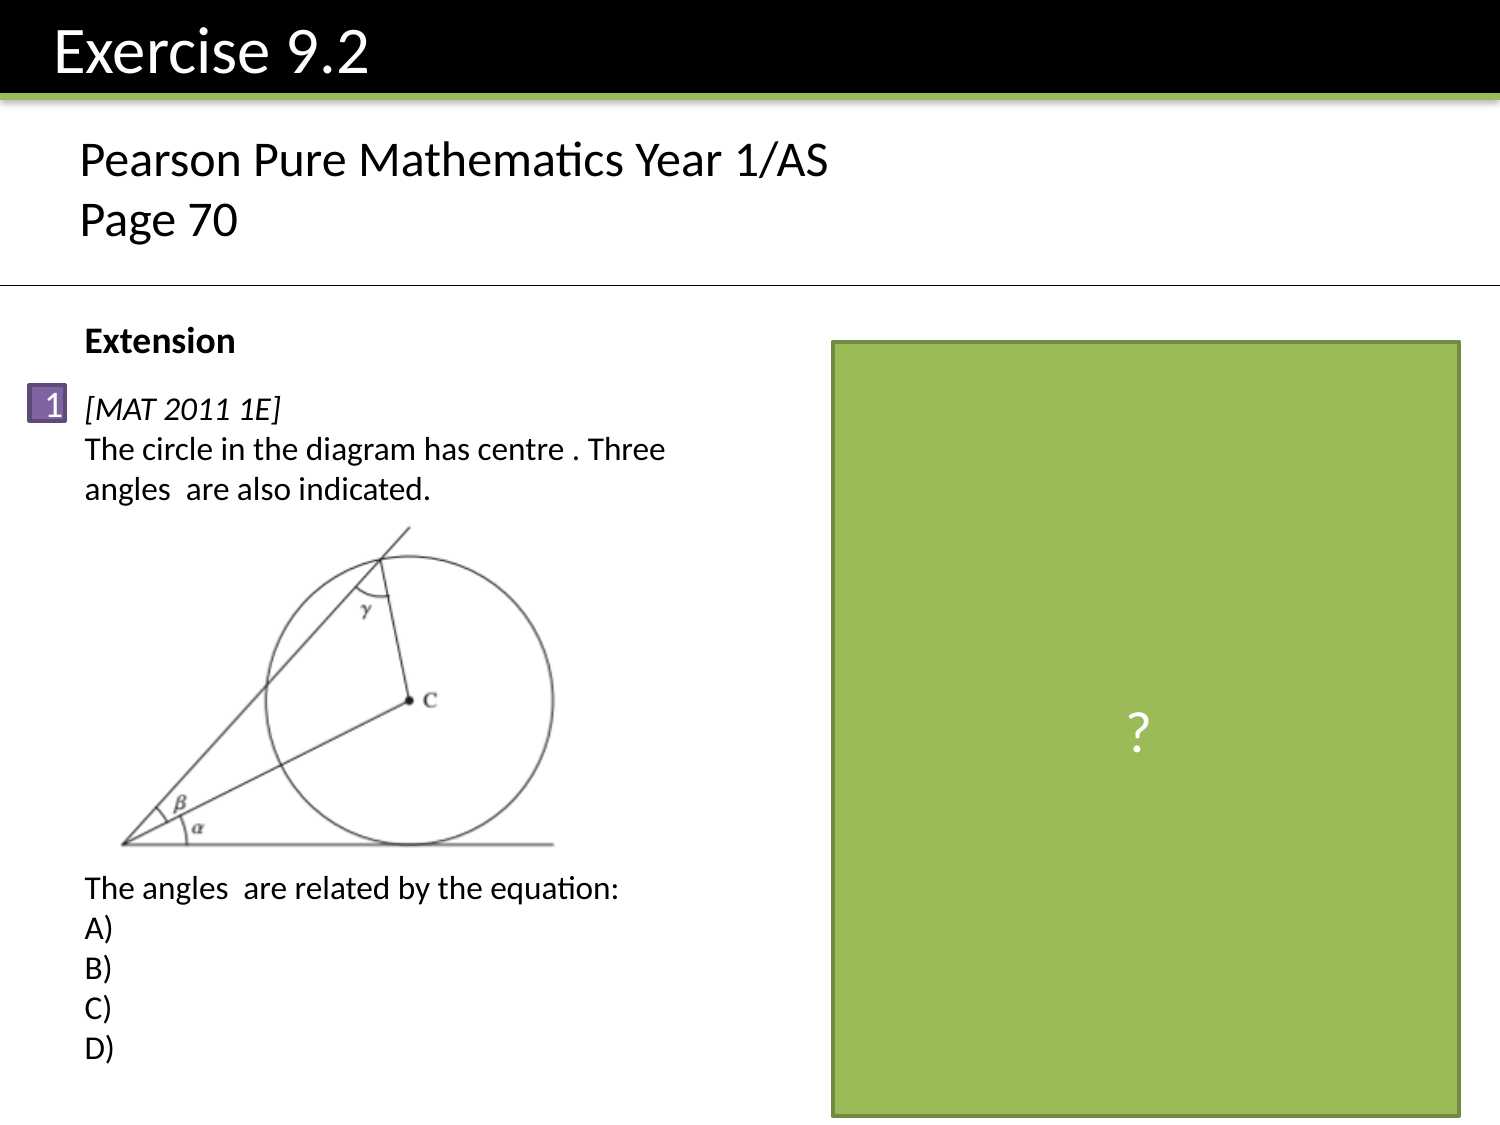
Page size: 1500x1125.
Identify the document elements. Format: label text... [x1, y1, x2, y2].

text_box 1 [27, 383, 67, 423]
text_box ? [831, 340, 1461, 1118]
text_box Pearson Pure Mathematics Year 1/AS Page 70 [64, 118, 1365, 254]
picture [929, 523, 1327, 813]
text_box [0, 0, 1500, 99]
picture [100, 509, 586, 864]
